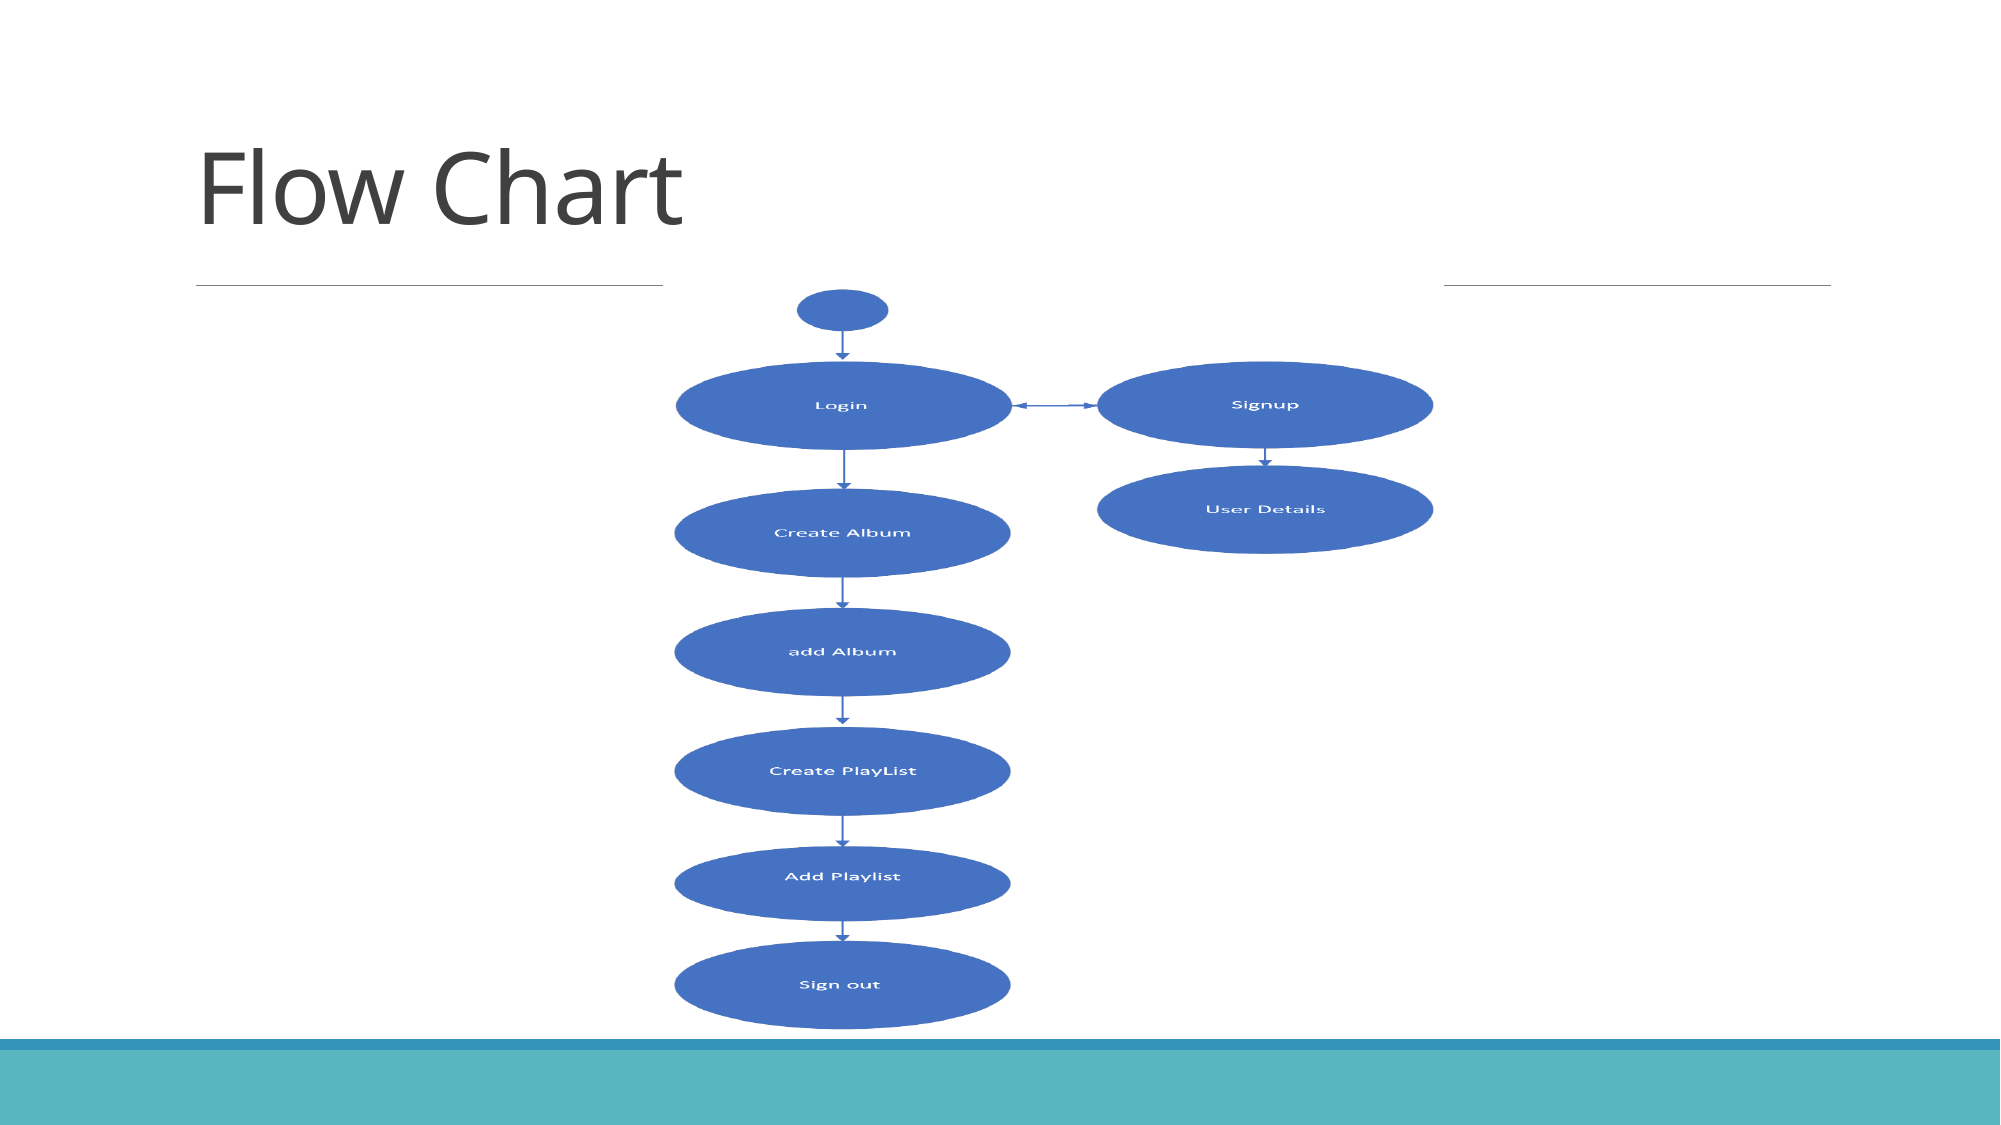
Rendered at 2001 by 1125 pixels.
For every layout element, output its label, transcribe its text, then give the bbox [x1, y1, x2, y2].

title Flow Chart [180, 47, 1830, 253]
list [663, 284, 1444, 1035]
